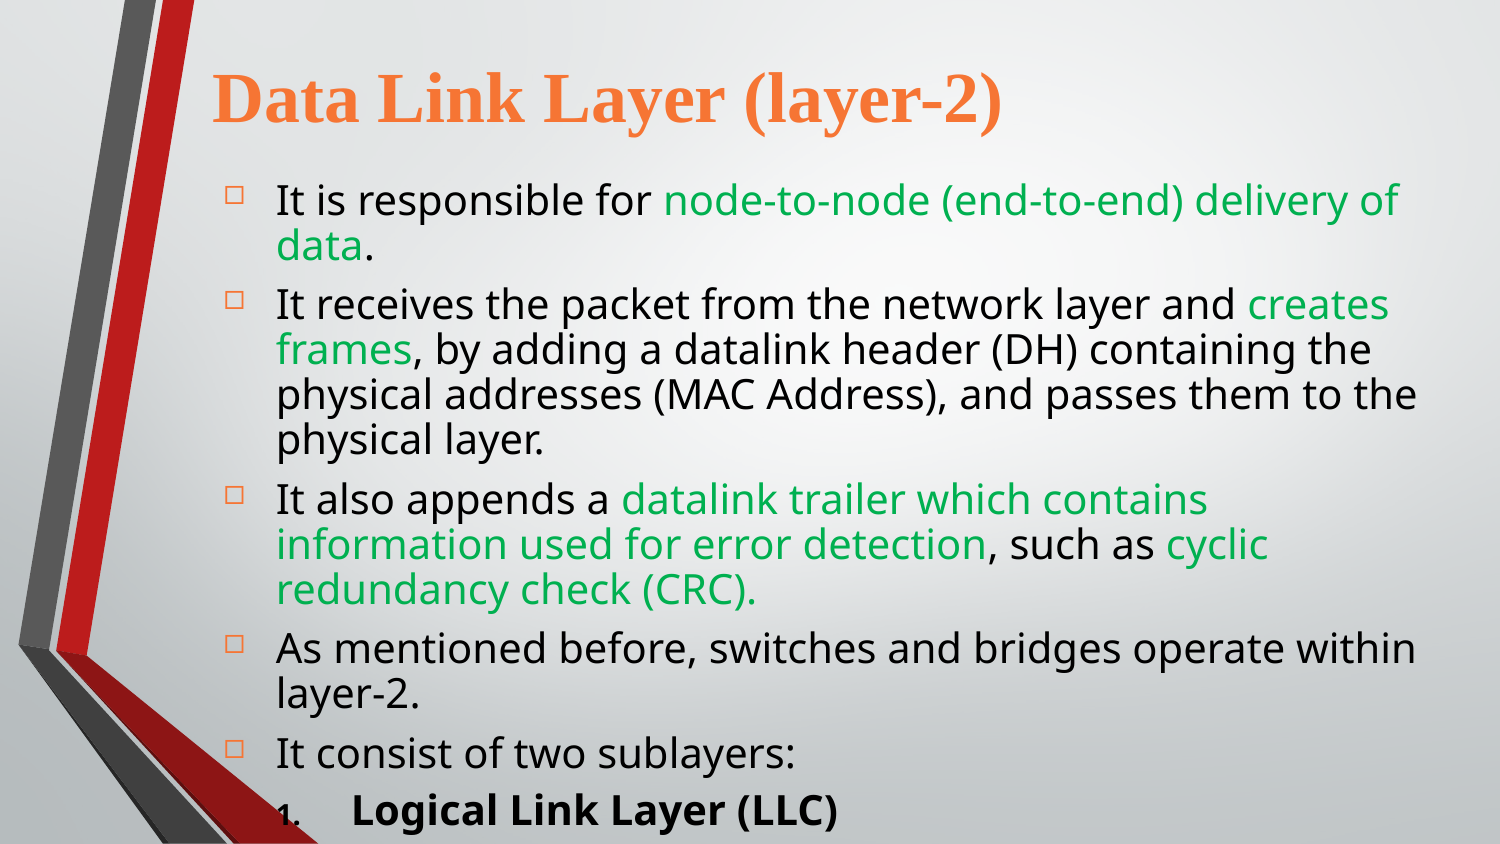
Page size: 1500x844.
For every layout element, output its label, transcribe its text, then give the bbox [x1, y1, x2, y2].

text_box It is responsible for node-to-node (end-to-end) delivery of data. It receives the packet from the network layer and creates frames, by adding a datalink header (DH) containing the physical addresses (MAC Address), and passes them to the physical layer. It also appends a datalink trailer which contains information used for error detection, such as cyclic redundancy check (CRC). As mentioned before, switches and bridges operate within layer-2. It consist of two sublayers: Logical Link Layer (LLC) Medium Access Control (MAC) [208, 171, 1459, 760]
text_box Data Link Layer (layer-2) [212, 46, 1325, 140]
